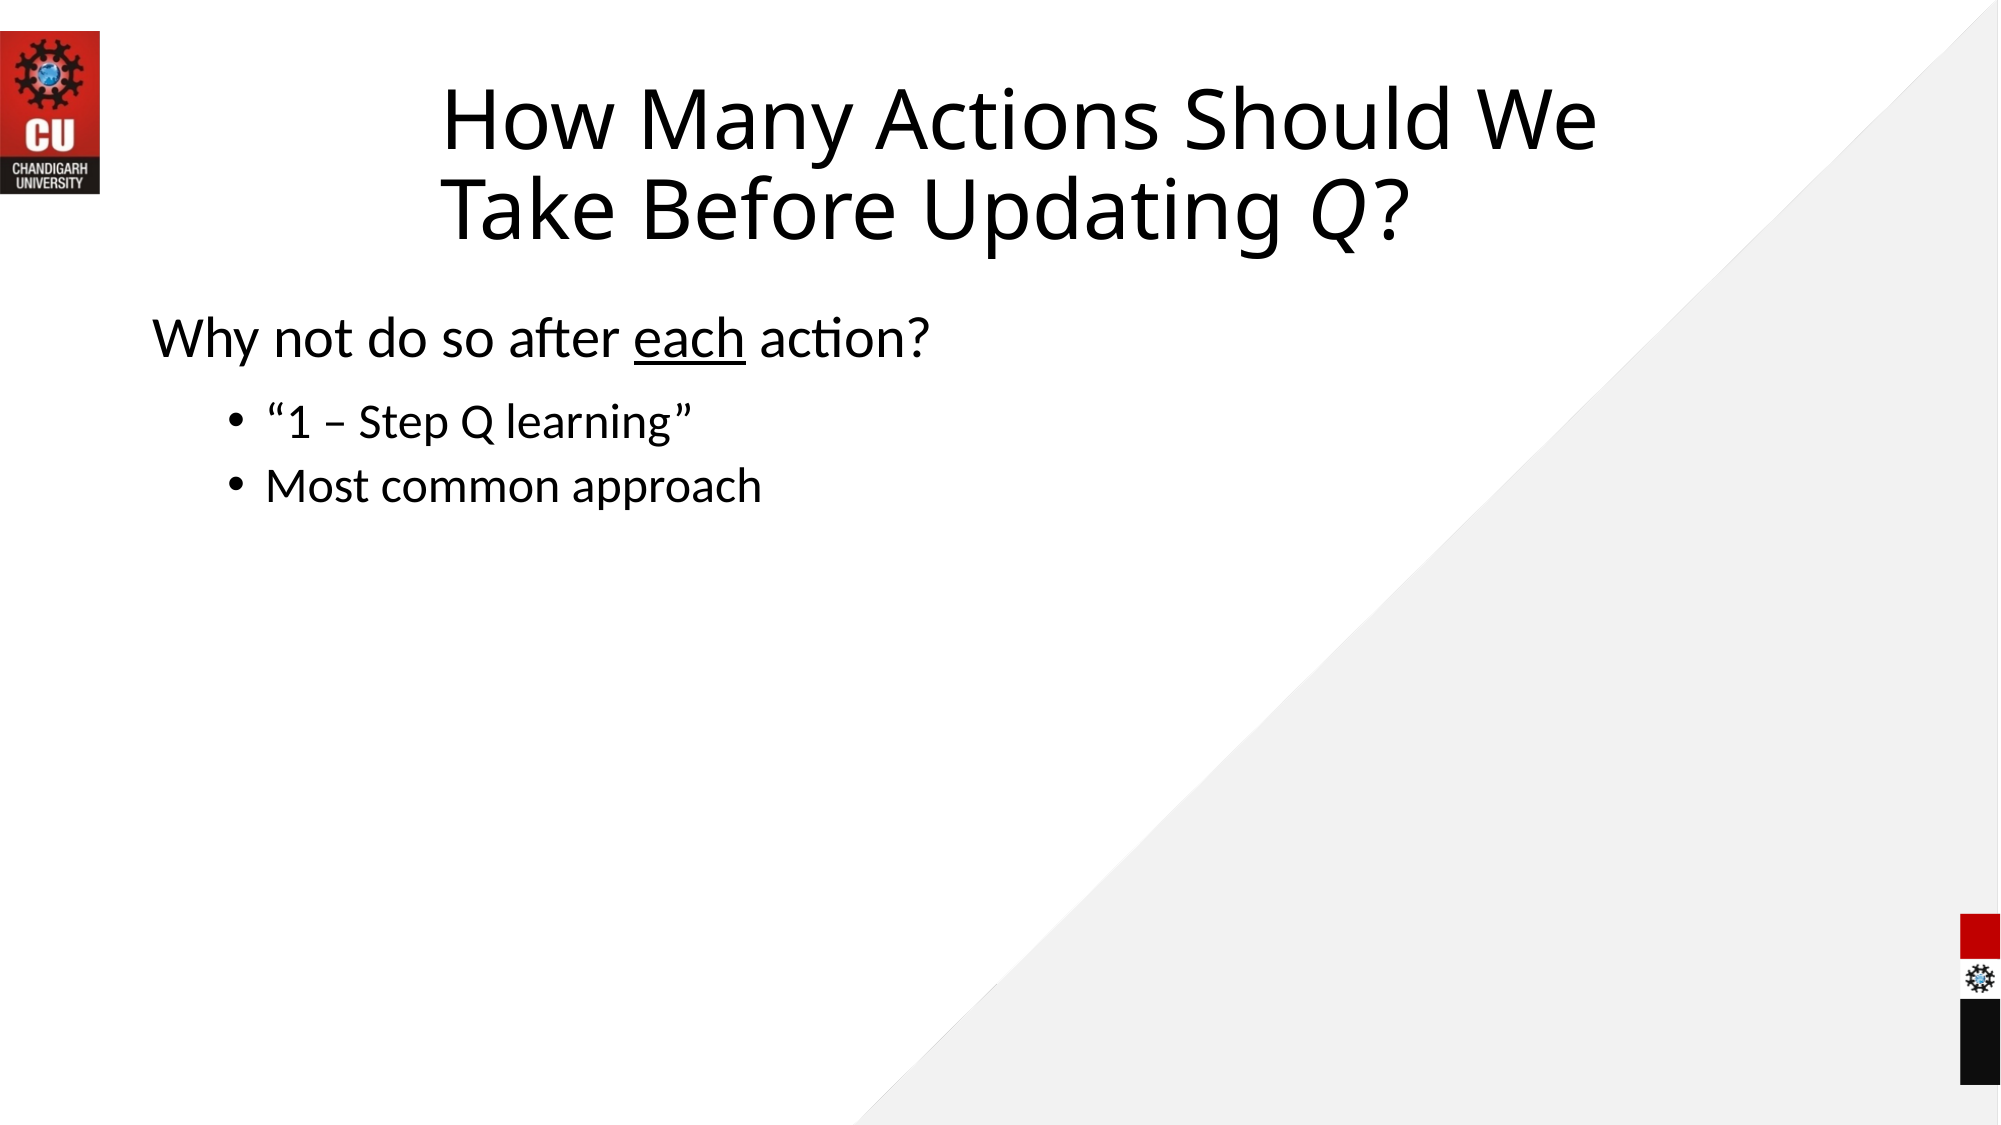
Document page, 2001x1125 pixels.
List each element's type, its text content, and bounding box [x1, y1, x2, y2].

title How Many Actions Should We Take Before Updating Q ? [425, 50, 1700, 285]
picture [0, 0, 2001, 1125]
list Why not do so after each action? “1 – Step Q learning” Most common approach [137, 299, 1863, 1014]
